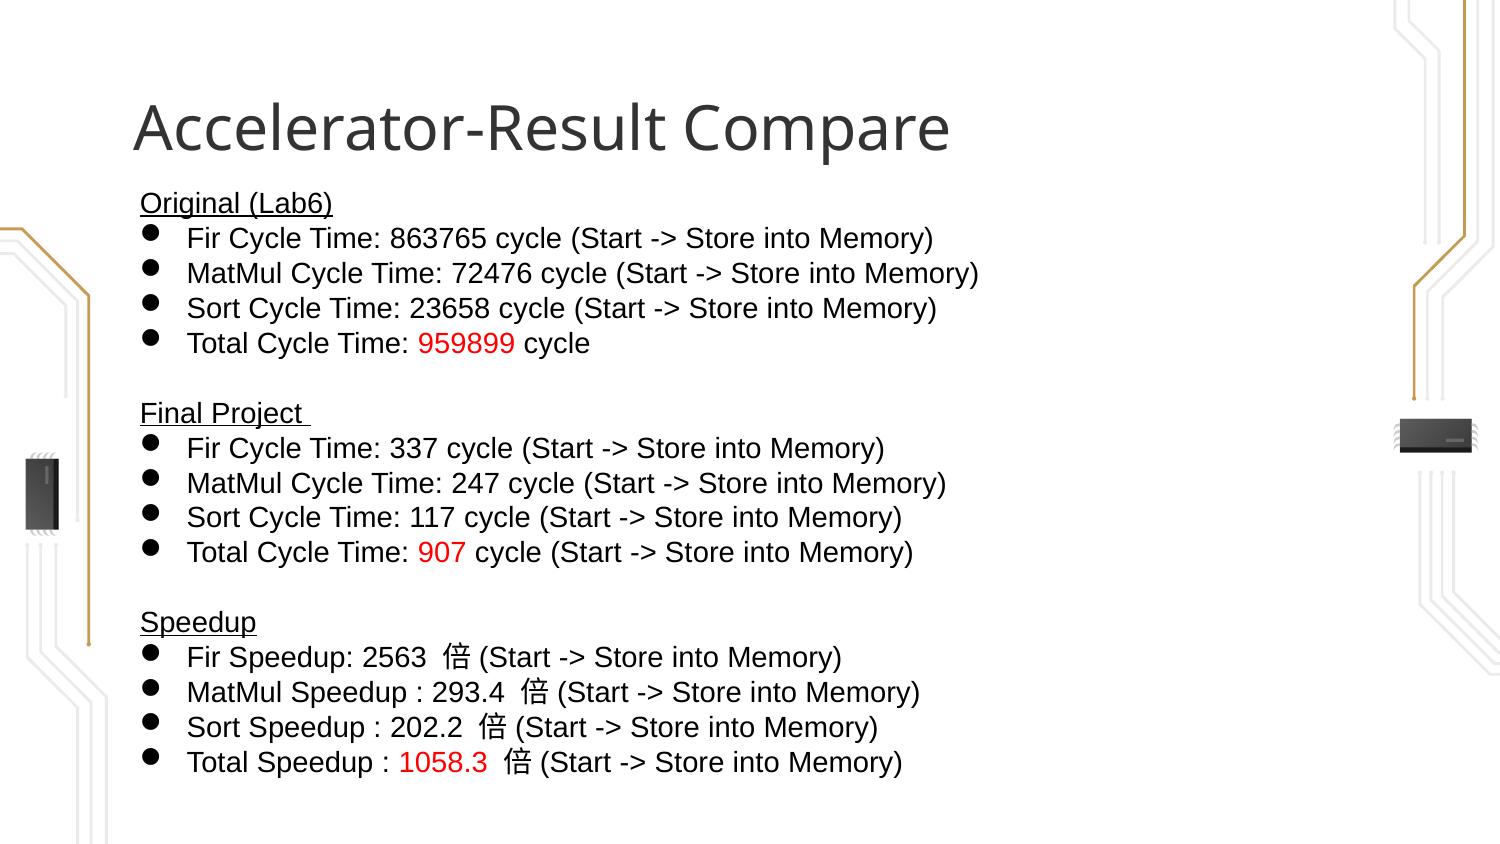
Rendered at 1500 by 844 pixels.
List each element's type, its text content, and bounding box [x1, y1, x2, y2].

picture [26, 453, 59, 536]
picture [1393, 418, 1478, 453]
text_box Original (Lab6) Fir Cycle Time: 863765 cycle (Start -> Store into Memory) MatMul Cycle Time: 72476 cycle (Start -> Store into Memory) Sort Cycle Time: 23658 cycle (Start -> Store into Memory) Total Cycle Time: 959899 cycle Final Project Fir Cycle Time: 337 cycle (Start -> Store into Memory) MatMul Cycle Time: 247 cycle (Start -> Store into Memory) Sort Cycle Time: 117 cycle (Start -> Store into Memory) Total Cycle Time: 907 cycle (Start -> Store into Memory) Speedup Fir Speedup: 2563 倍(Start -> Store into Memory) MatMul Speedup : 293.4 倍(Start -> Store into Memory) Sort Speedup : 202.2 倍(Start -> Store into Memory) Total Speedup : 1058.3 倍(Start -> Store into Memory) [125, 176, 1375, 844]
text_box Accelerator-Result Compare [118, 72, 1382, 167]
